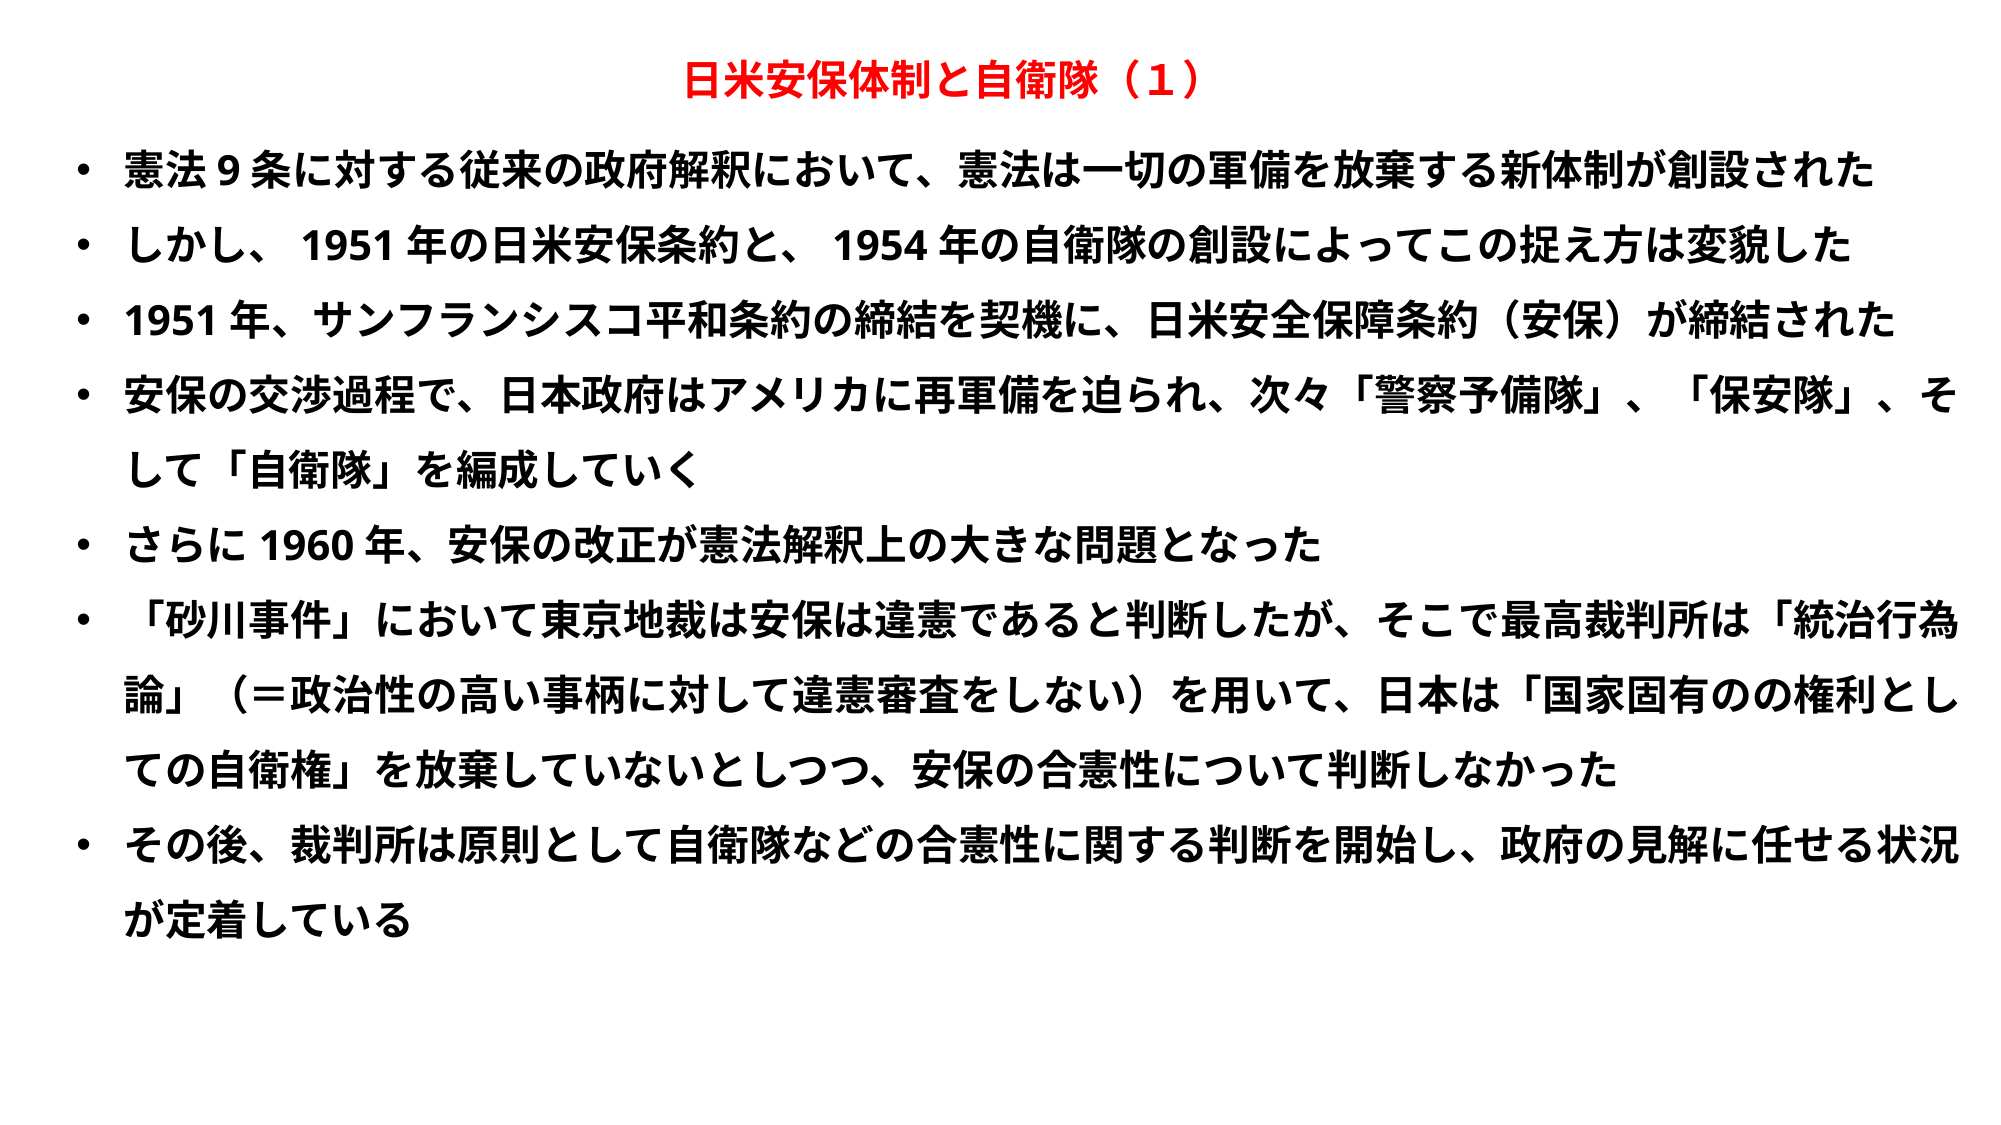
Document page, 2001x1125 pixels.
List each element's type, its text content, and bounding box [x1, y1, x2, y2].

text_box 憲法9条に対する従来の政府解釈において、憲法は一切の軍備を放棄する新体制が創設された しかし、1951年の日米安保条約と、1954年の自衛隊の創設によってこの捉え方は変貌した 1951年、サンフランシスコ平和条約の締結を契機に、日米安全保障条約（安保）が締結された 安保の交渉過程で、日本政府はアメリカに再軍備を迫られ、次々「警察予備隊」、「保安隊」、そして「自衛隊」を編成していく さらに1960年、安保の改正が憲法解釈上の大きな問題となった 「砂川事件」において東京地裁は安保は違憲であると判断したが、そこで最高裁判所は「統治行為論」（＝政治性の高い事柄に対して違憲審査をしない）を用いて、日本は「国家固有のの権利としての自衛権」を放棄していないとしつつ、安保の合憲性について判断しなかった その後、裁判所は原則として自衛隊などの合憲性に関する判断を開始し、政府の見解に任せる状況が定着している [61, 111, 1975, 952]
text_box 日米安保体制と自衛隊（１） [453, 45, 1453, 111]
